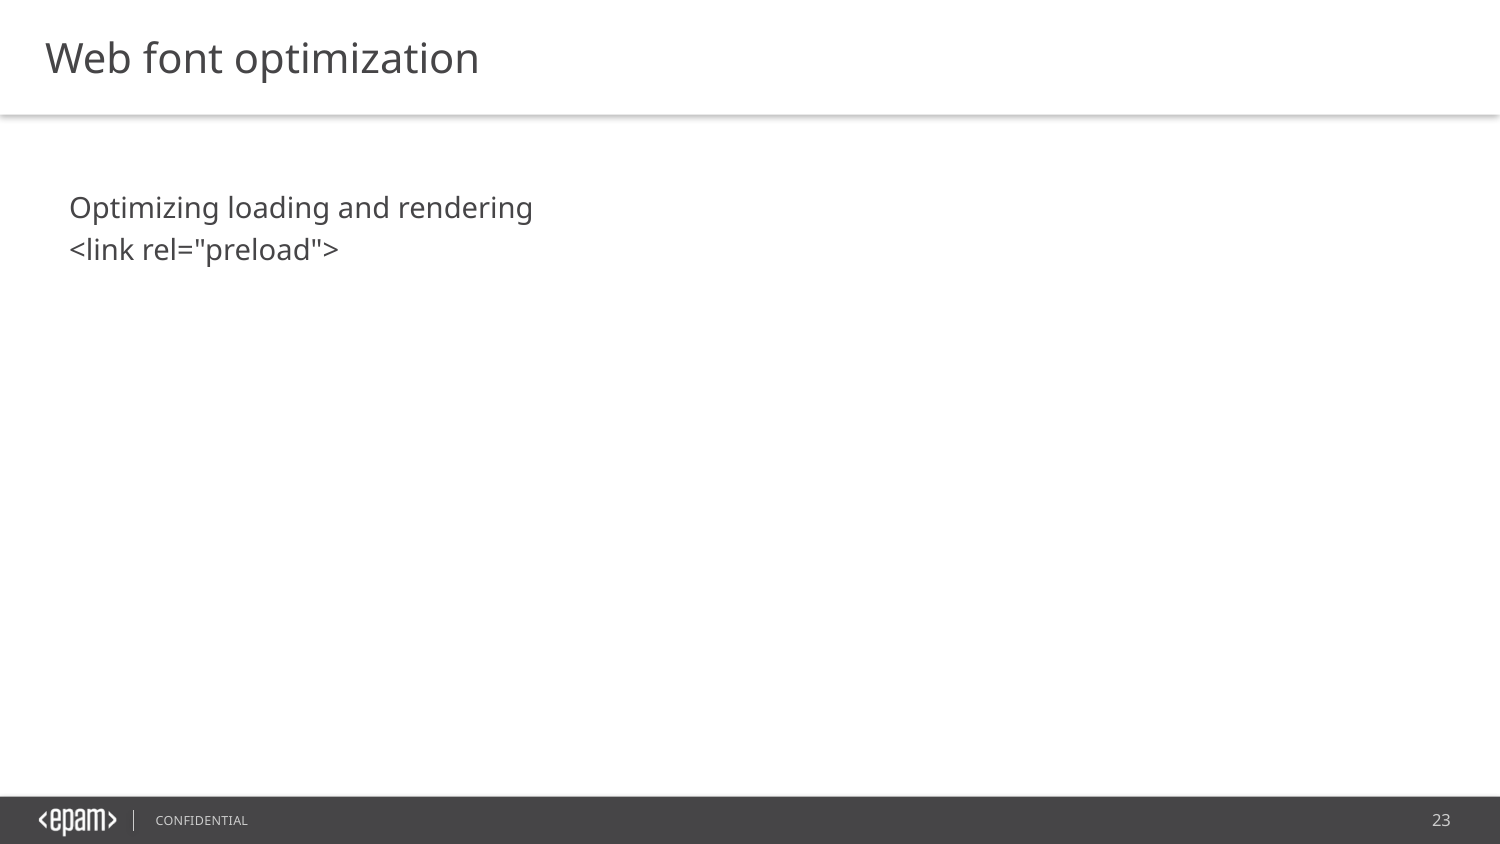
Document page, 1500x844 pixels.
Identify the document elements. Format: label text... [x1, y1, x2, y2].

list Web font optimization [0, 0, 1500, 115]
picture [38, 808, 117, 837]
list Optimizing loading and rendering <link rel="preload"> [57, 176, 1426, 732]
